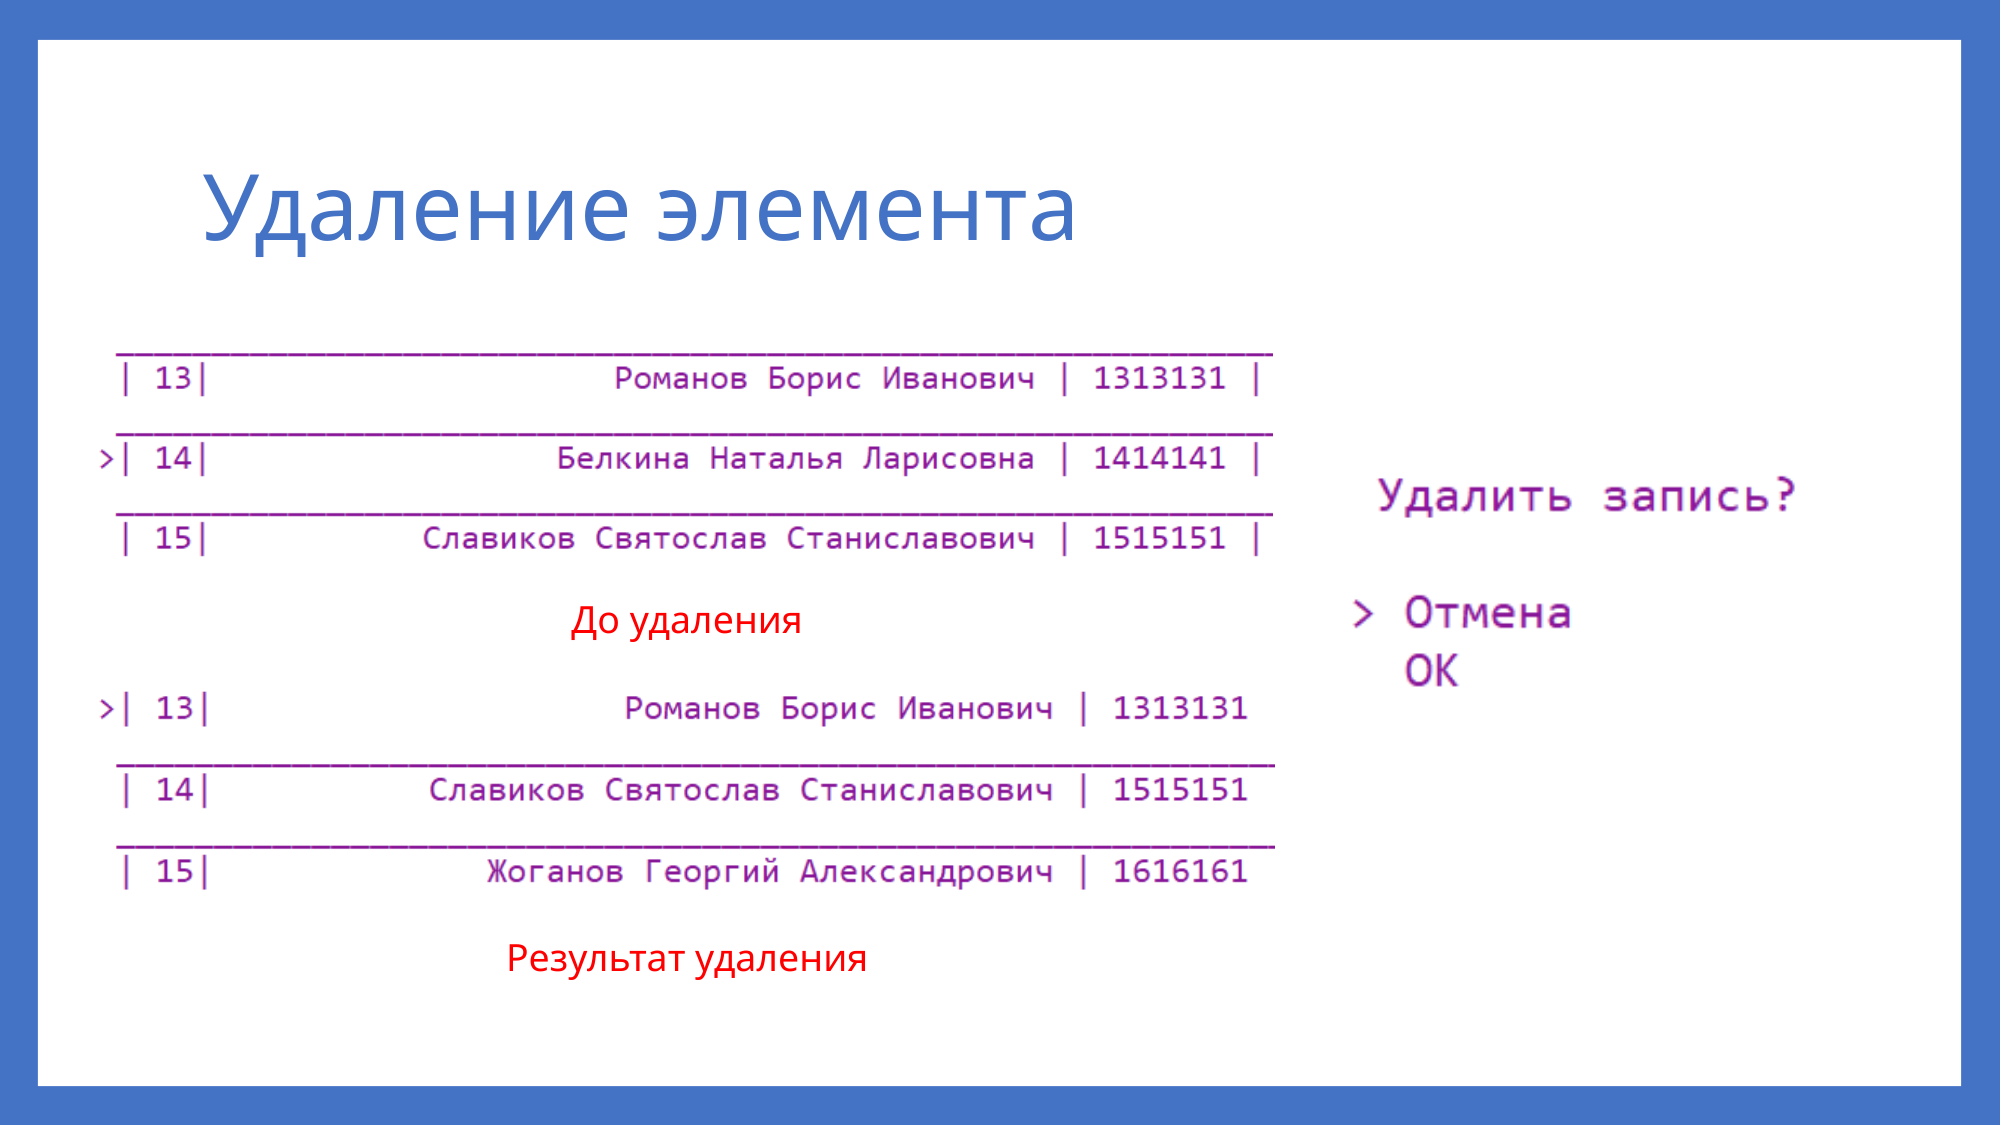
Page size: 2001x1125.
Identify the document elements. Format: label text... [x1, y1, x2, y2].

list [1321, 451, 1834, 718]
text_box Результат удаления [491, 926, 884, 986]
picture [97, 689, 1276, 917]
text_box До удаления [556, 589, 818, 649]
title Удаление элемента [187, 99, 1808, 323]
picture [97, 352, 1273, 580]
